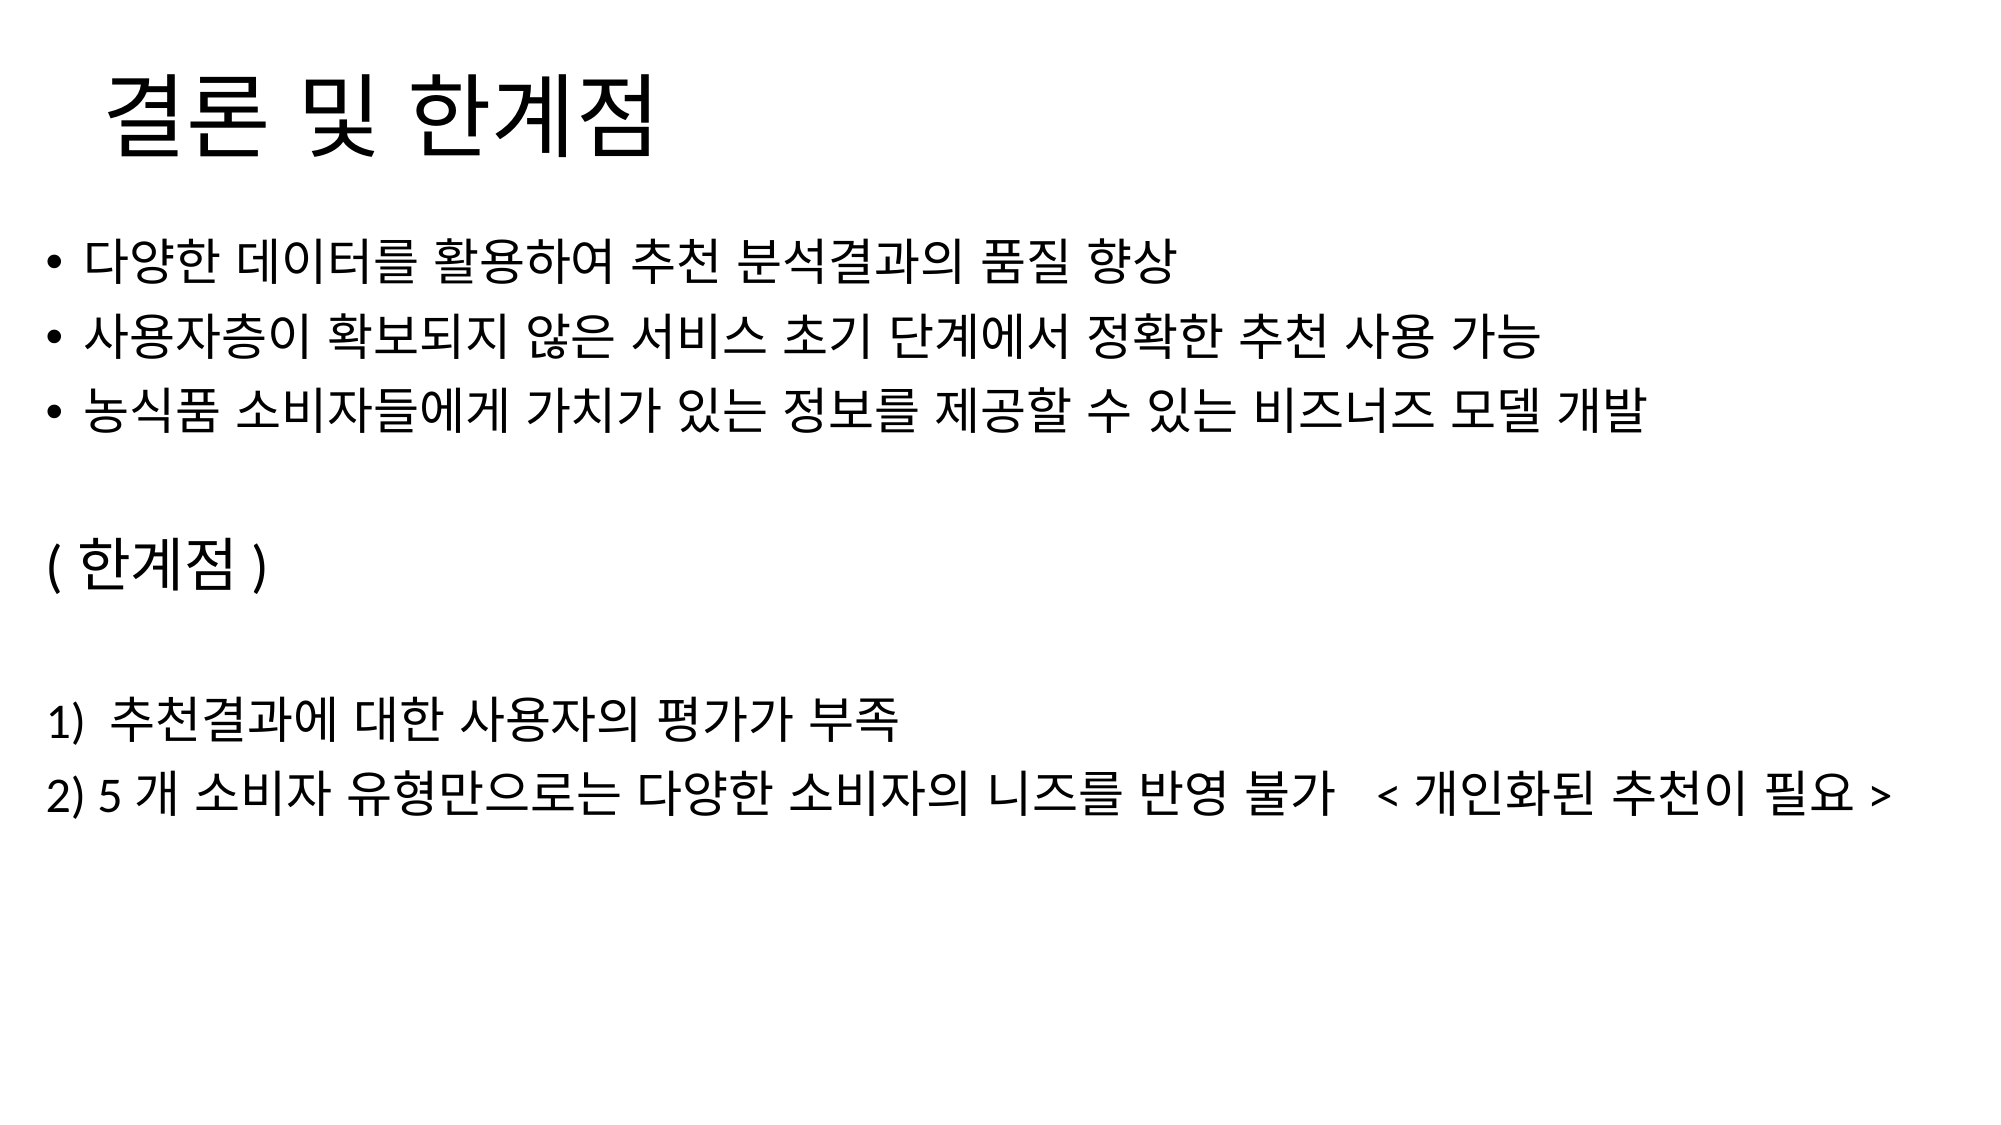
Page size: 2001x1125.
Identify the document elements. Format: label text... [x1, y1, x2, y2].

title 결론 및 한계점 [87, 12, 1813, 229]
list 다양한 데이터를 활용하여 추천 분석결과의 품질 향상 사용자층이 확보되지 않은 서비스 초기 단계에서 정확한 추천 사용 가능 농식품 소비자들에게 가치가 있는 정보를 제공할 수 있는 비즈너즈 모델 개발 (한계점) 1) 추천결과에 대한 사용자의 평가가 부족 2) 5개 소비자 유형만으로는 다양한 소비자의 니즈를 반영 불가 <개인화된 추천이 필요> [30, 229, 1975, 970]
